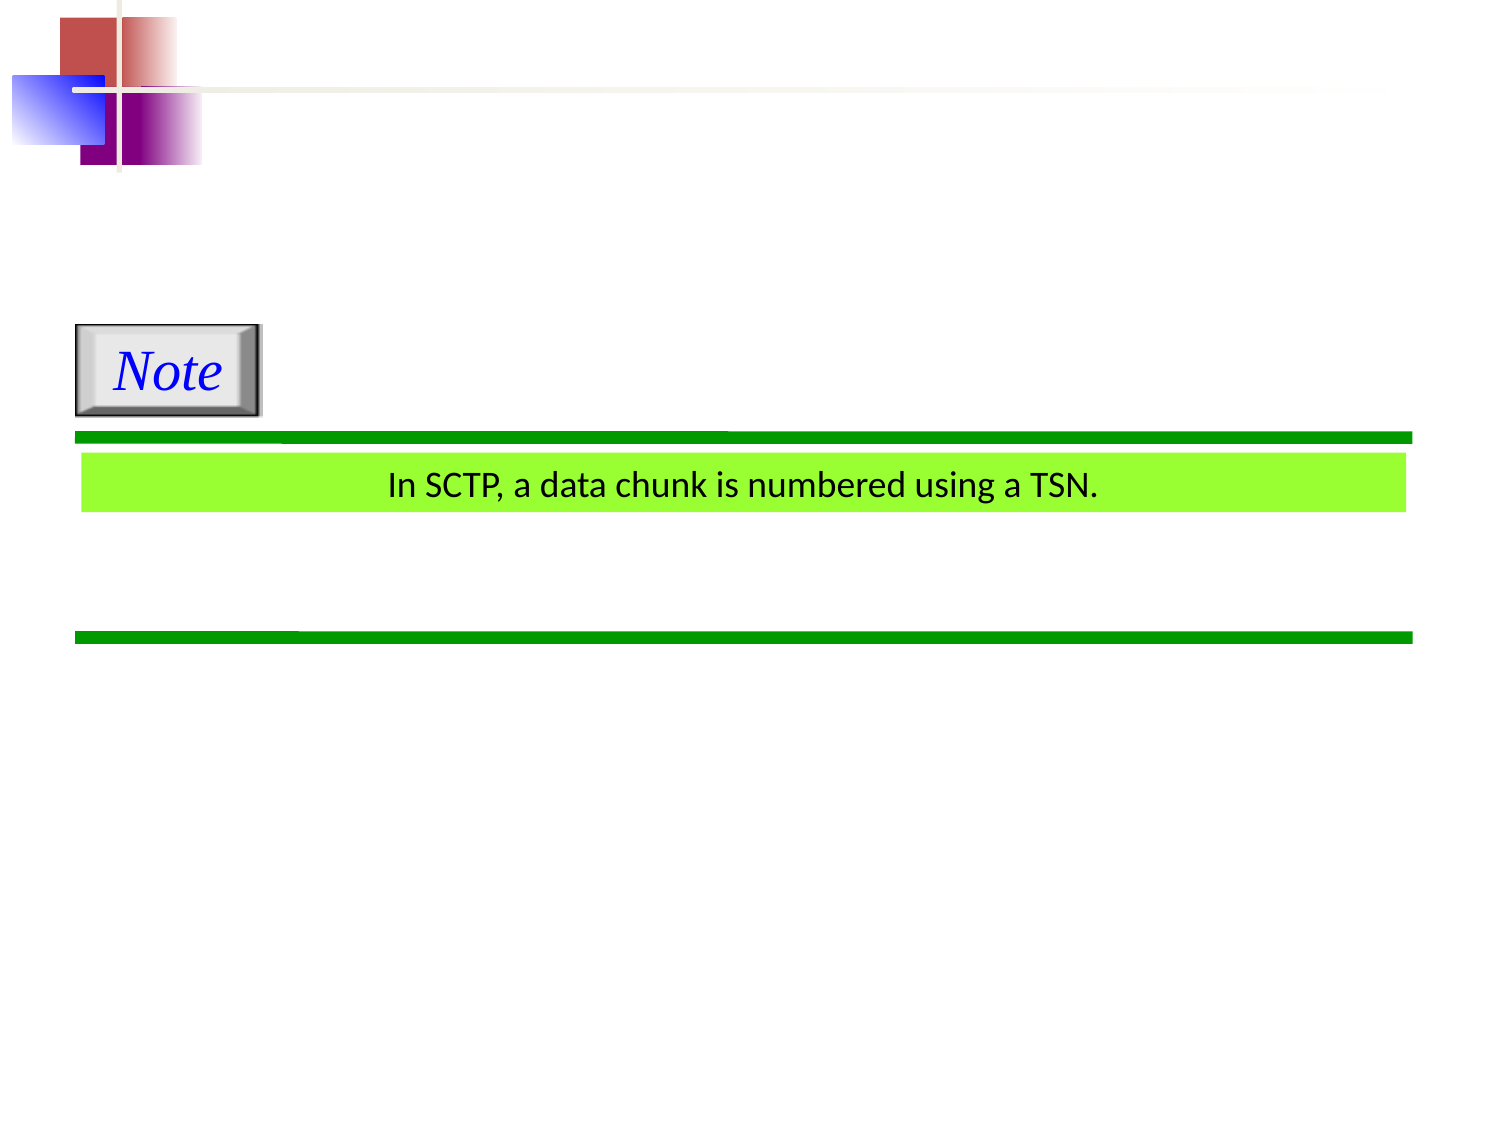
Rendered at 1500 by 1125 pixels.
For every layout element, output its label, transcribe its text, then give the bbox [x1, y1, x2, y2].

text_box In SCTP, a data chunk is numbered using a TSN. [81, 452, 1407, 513]
text_box [60, 17, 116, 86]
text_box [12, 75, 105, 145]
text_box [116, 0, 122, 87]
text_box [141, 93, 202, 165]
text_box [72, 87, 1423, 93]
text_box [122, 17, 177, 86]
text_box [122, 93, 141, 165]
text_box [74, 324, 263, 419]
text_box [116, 93, 122, 173]
text_box [80, 93, 116, 165]
